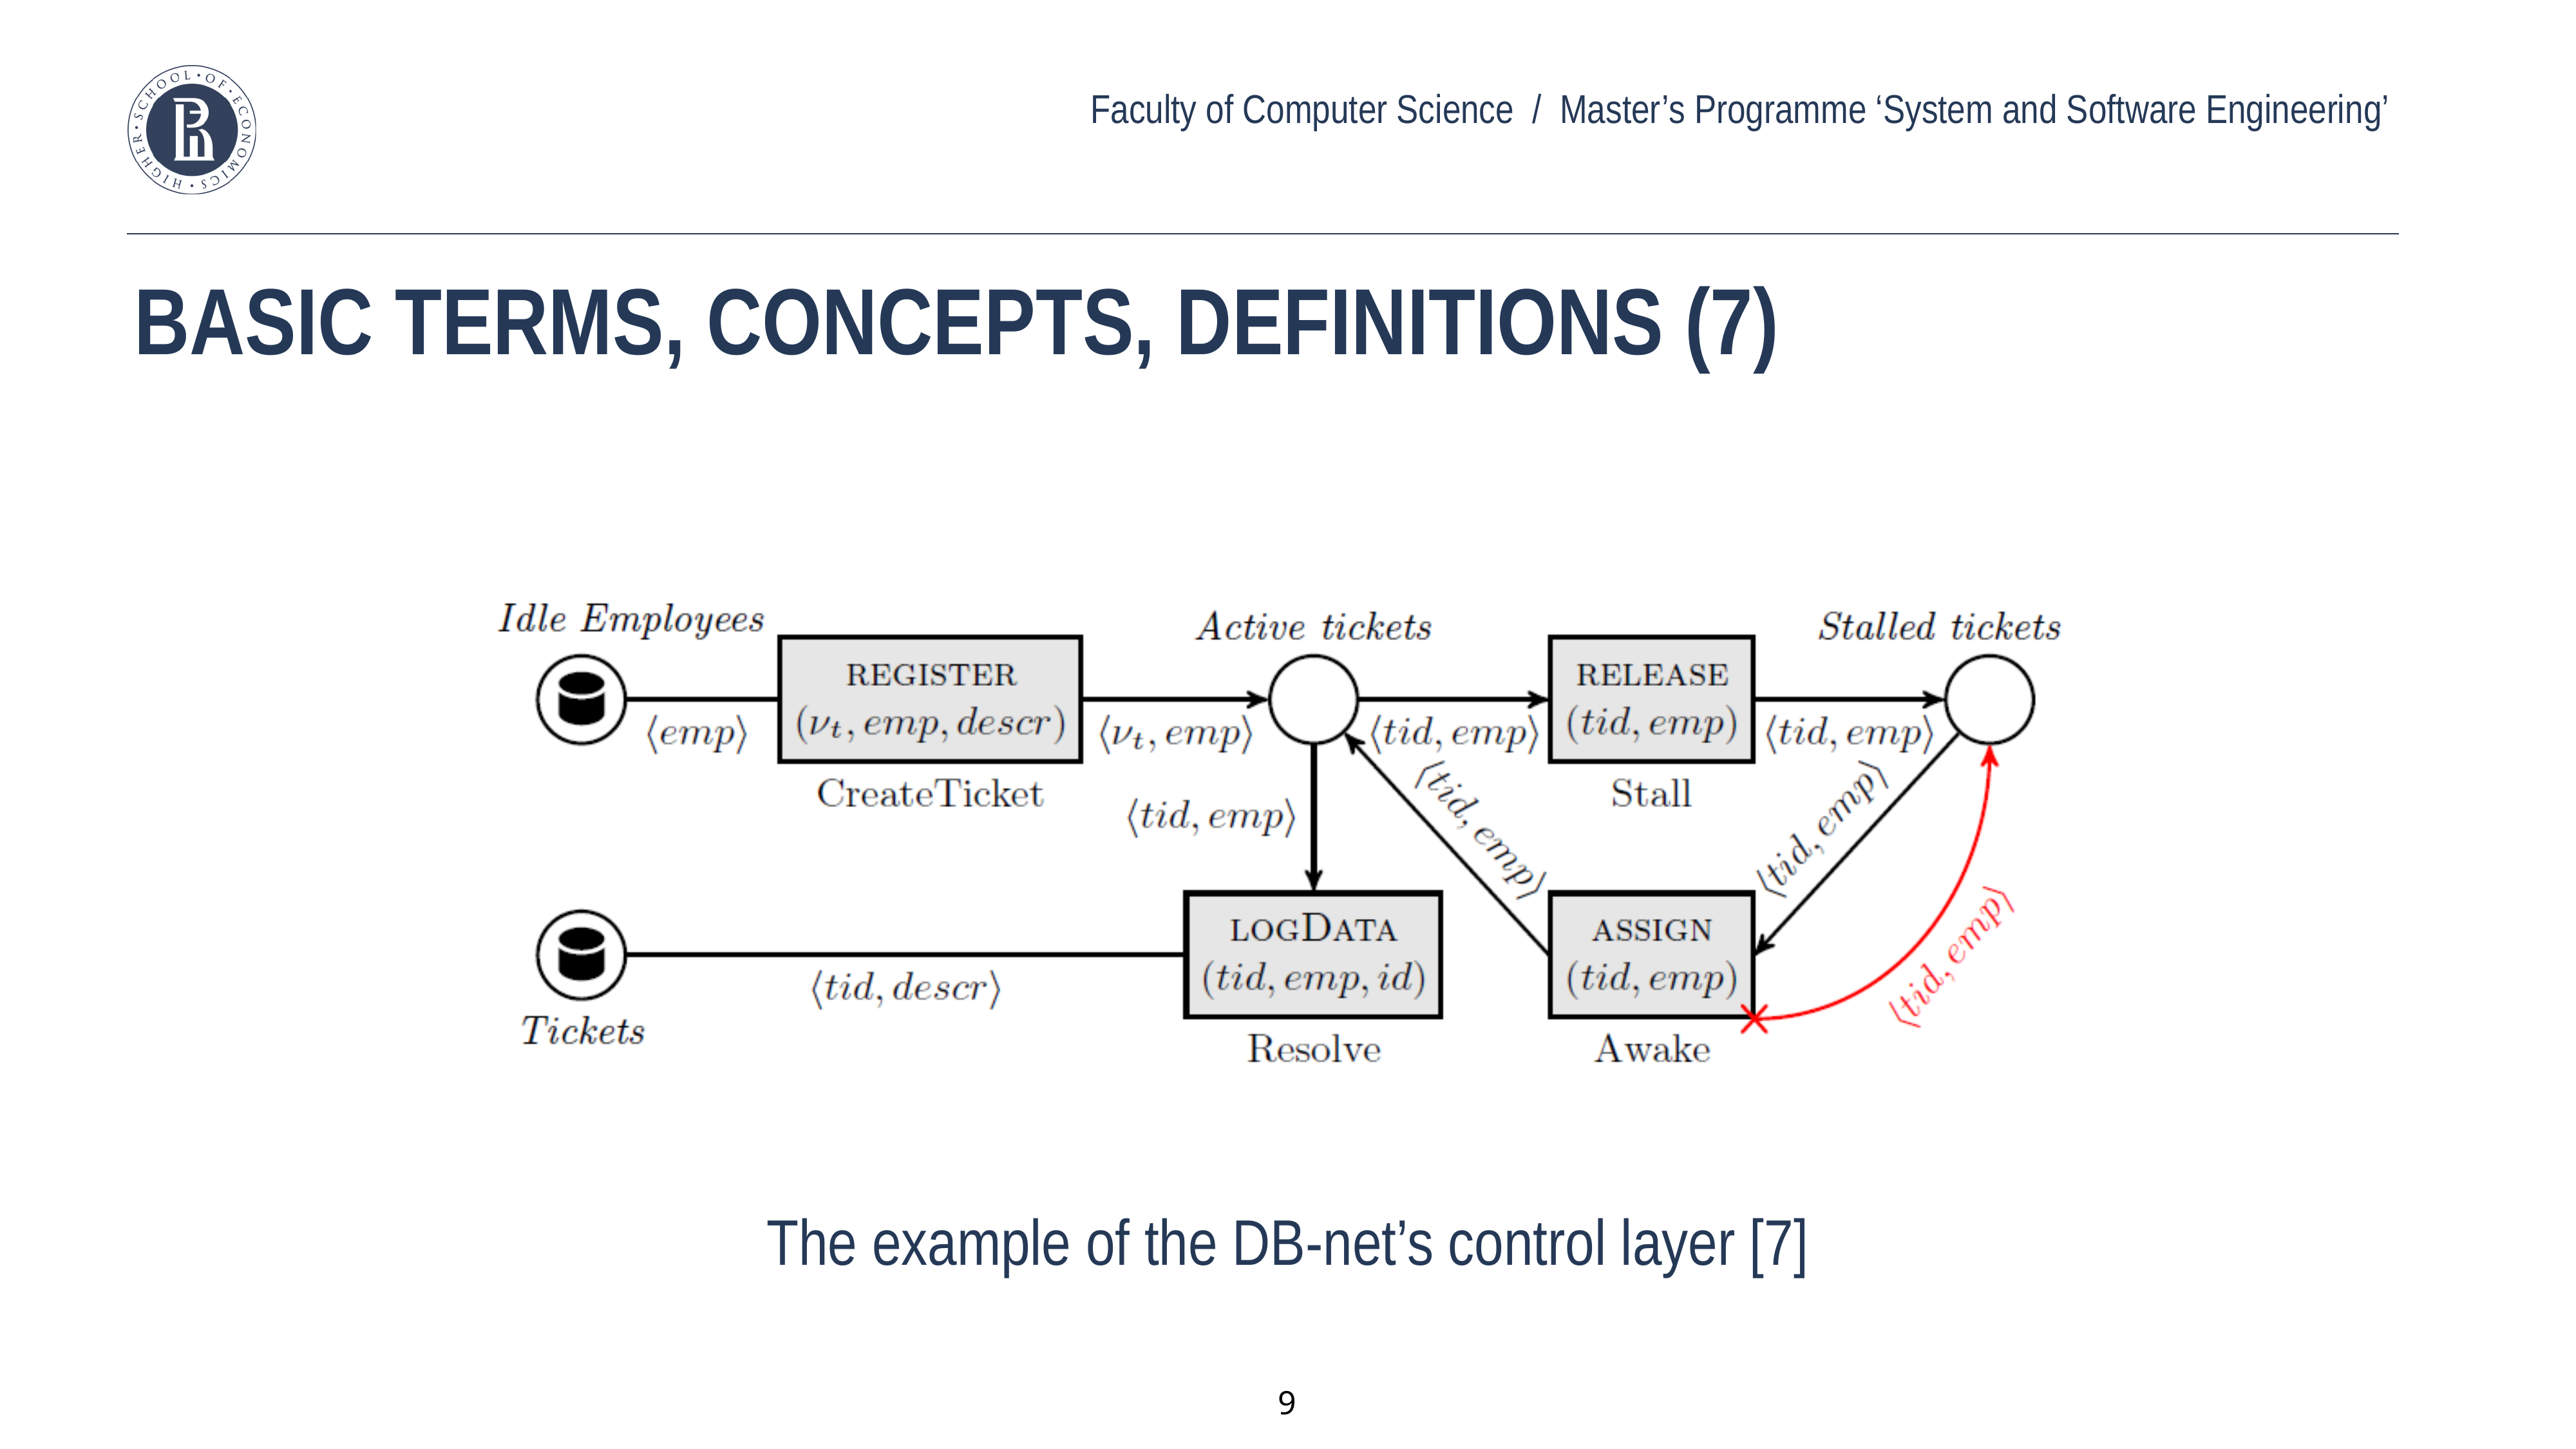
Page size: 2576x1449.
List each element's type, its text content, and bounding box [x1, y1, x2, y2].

slide_number 9 [1260, 1374, 1314, 1429]
text_box Faculty of Computer Science / Master’s Programme ‘System and Software Engineering’ [985, 75, 2399, 178]
picture [128, 65, 256, 194]
text_box Basic terms, concepts, definitions (7) [126, 252, 1825, 393]
picture [379, 489, 2147, 1115]
text_box The example of the DB-net’s control layer [7] [757, 1196, 1819, 1283]
